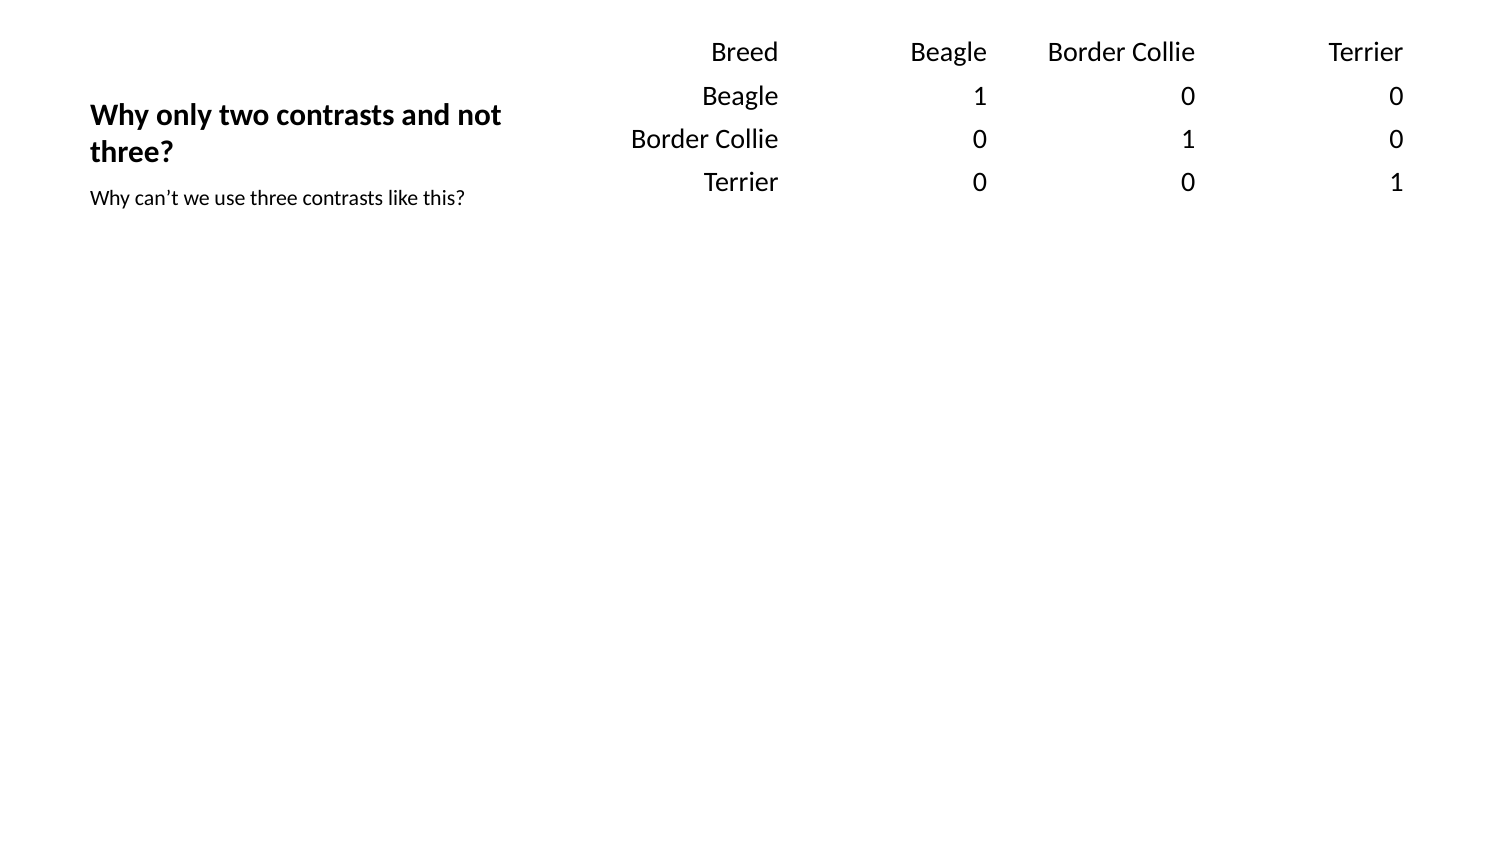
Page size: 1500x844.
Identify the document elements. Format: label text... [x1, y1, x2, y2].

table_cell 1 [1002, 120, 1210, 163]
table_cell 0 [794, 163, 1002, 206]
table_cell 0 [1210, 120, 1419, 163]
table_cell Border Collie [585, 120, 794, 163]
title Why only two contrasts and not three? [75, 33, 569, 176]
table_cell 0 [1002, 163, 1210, 206]
table_cell Beagle [585, 76, 794, 120]
table_cell Terrier [585, 163, 794, 206]
list Why can’t we use three contrasts like this? [75, 176, 569, 754]
table_header Breed [585, 33, 794, 76]
table_header Terrier [1210, 33, 1419, 76]
table_cell 1 [1210, 163, 1419, 206]
table_cell 0 [1210, 76, 1419, 120]
table_header Border Collie [1002, 33, 1210, 76]
table_header Beagle [794, 33, 1002, 76]
table_cell 0 [1002, 76, 1210, 120]
table_cell 1 [794, 76, 1002, 120]
table_cell 0 [794, 120, 1002, 163]
